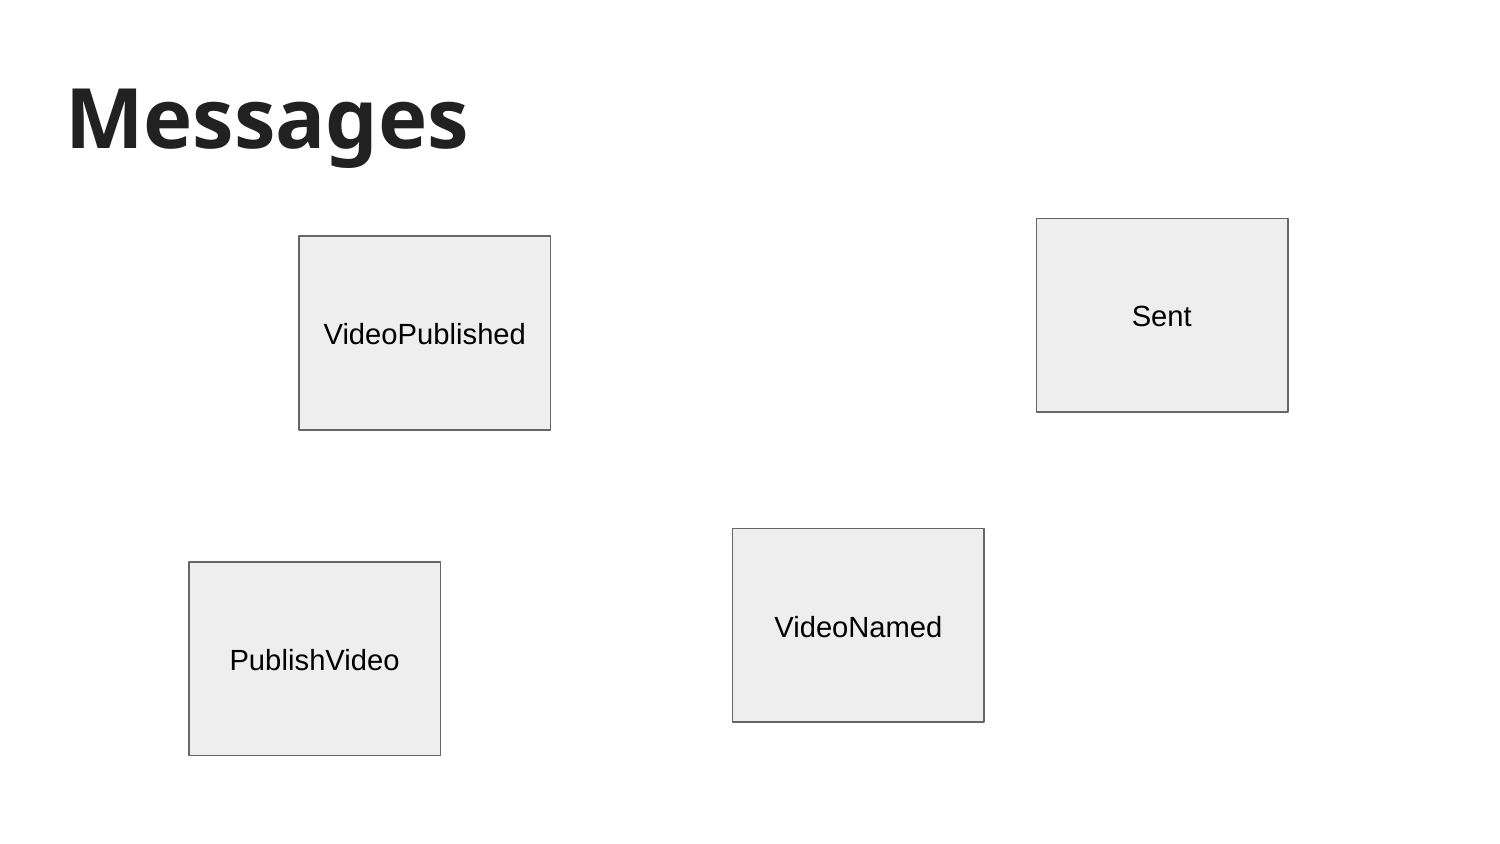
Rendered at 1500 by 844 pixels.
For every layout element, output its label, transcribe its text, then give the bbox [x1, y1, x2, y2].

text_box Sent [1036, 218, 1288, 412]
text_box VideoNamed [732, 528, 985, 723]
text_box PublishVideo [188, 562, 441, 756]
title Messages [50, 50, 1451, 174]
text_box VideoPublished [299, 236, 551, 430]
